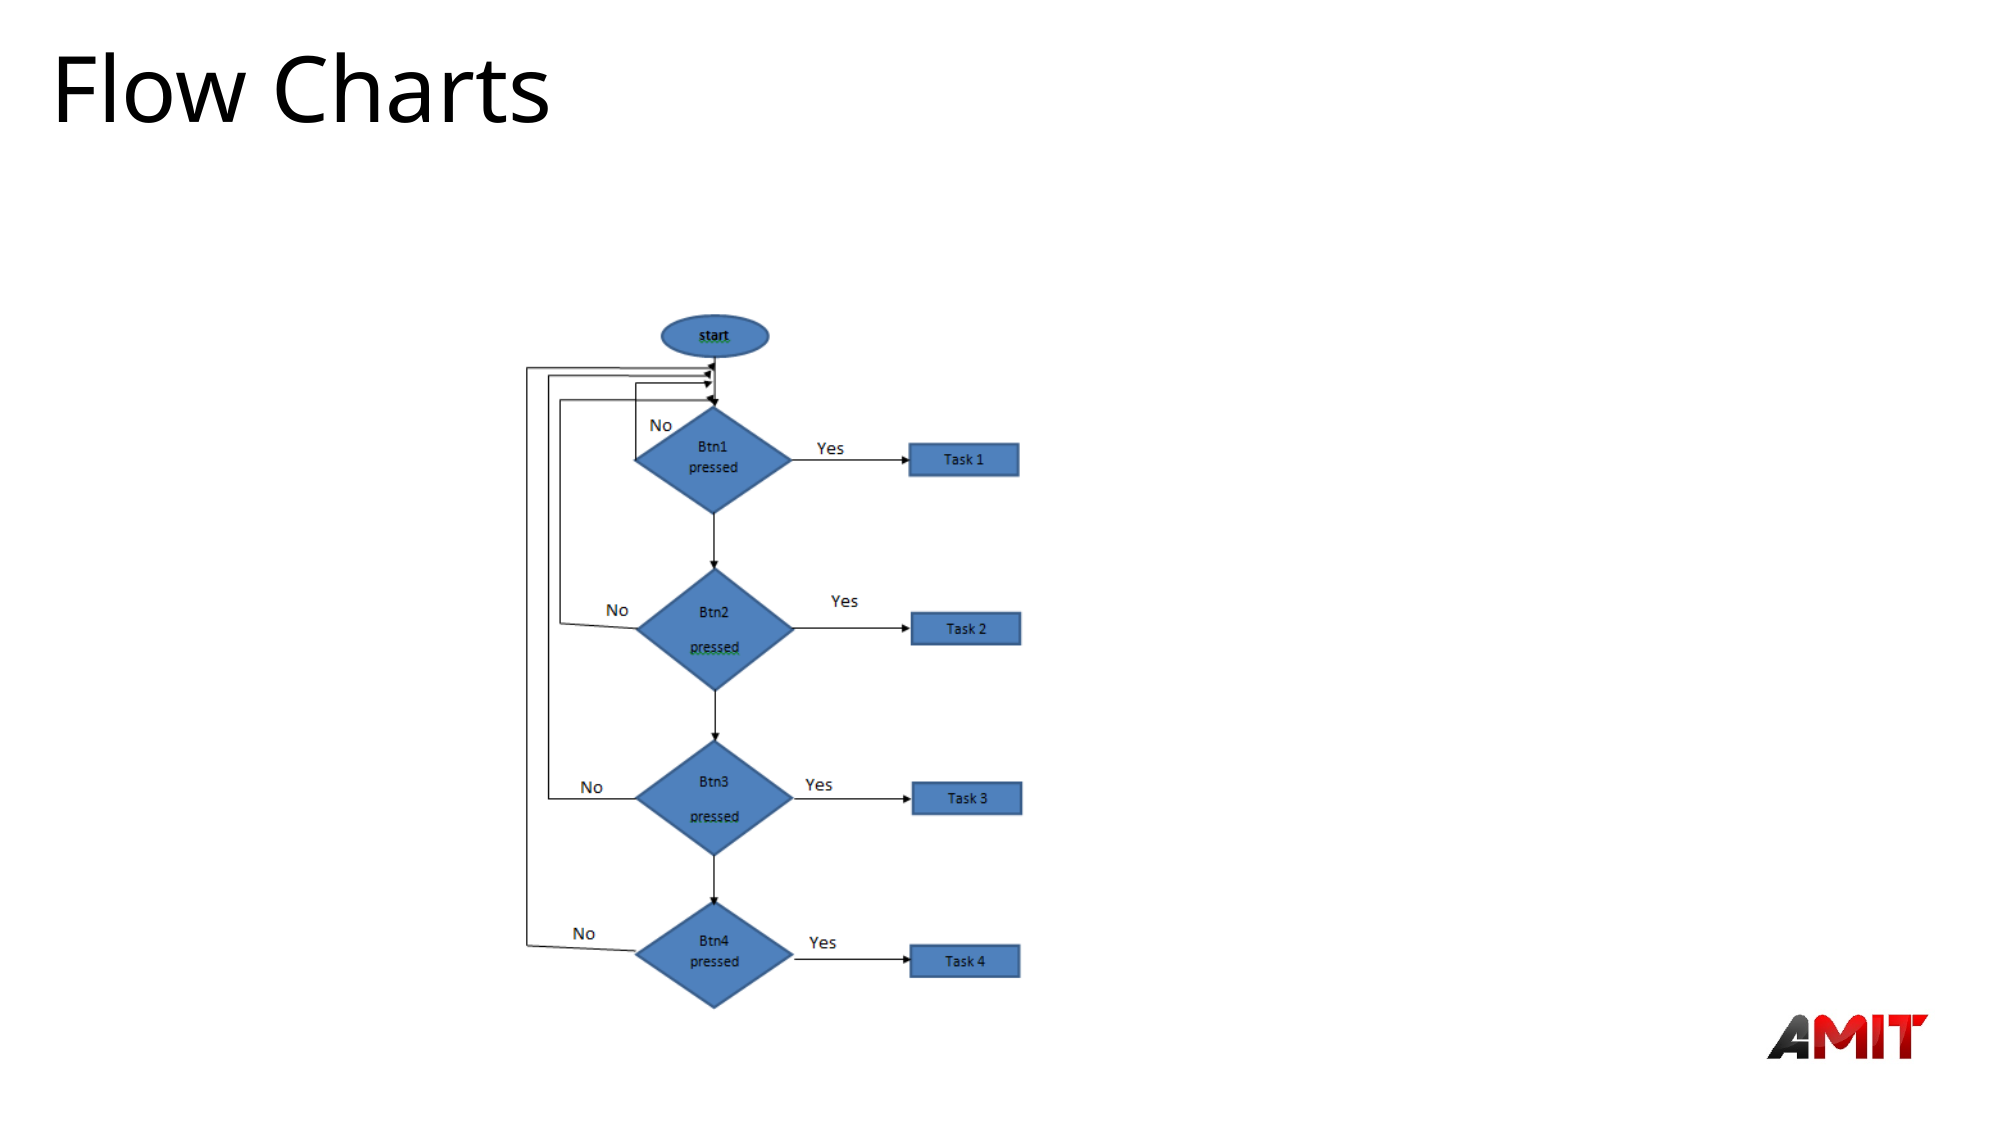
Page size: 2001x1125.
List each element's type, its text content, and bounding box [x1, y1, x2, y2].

title Flow Charts [35, 28, 1742, 158]
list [475, 299, 1525, 1014]
picture [1760, 976, 1935, 1100]
